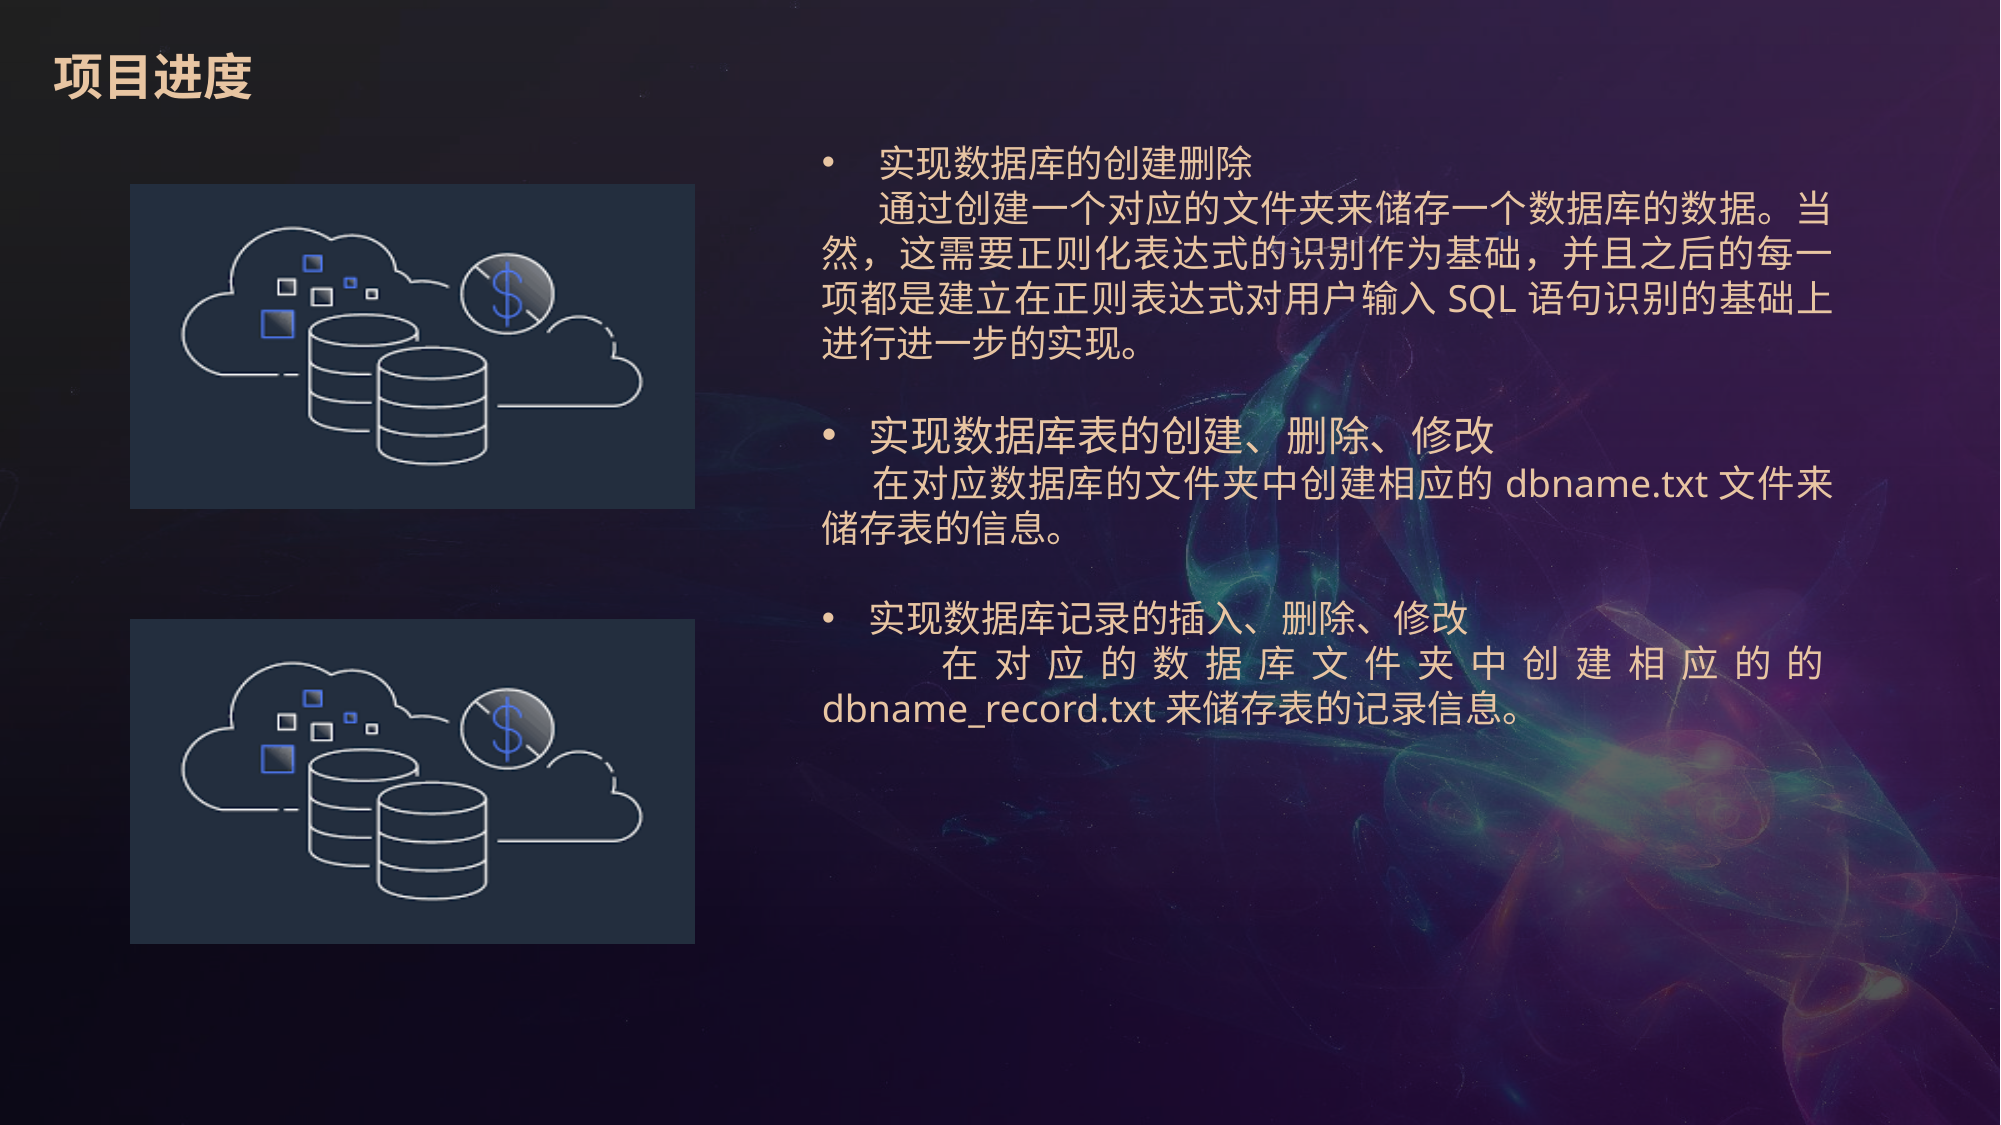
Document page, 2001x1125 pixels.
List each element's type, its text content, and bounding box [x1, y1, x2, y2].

picture [130, 184, 695, 509]
text_box 项目进度 [33, 29, 534, 116]
text_box 实现数据库的创建删除 通过创建一个对应的文件夹来储存一个数据库的数据。当然，这需要正则化表达式的识别作为基础，并且之后的每一项都是建立在正则表达式对用户输入SQL语句识别的基础上进行进一步的实现。 实现数据库表的创建、删除、修改 在对应数据库的文件夹中创建相应的dbname.txt文件来储存表的信息。 实现数据库记录的插入、删除、修改 在对应的数据库文件夹中创建相应的的dbname_record.txt来储存表的记录信息。 [807, 132, 1849, 993]
picture [130, 619, 695, 944]
